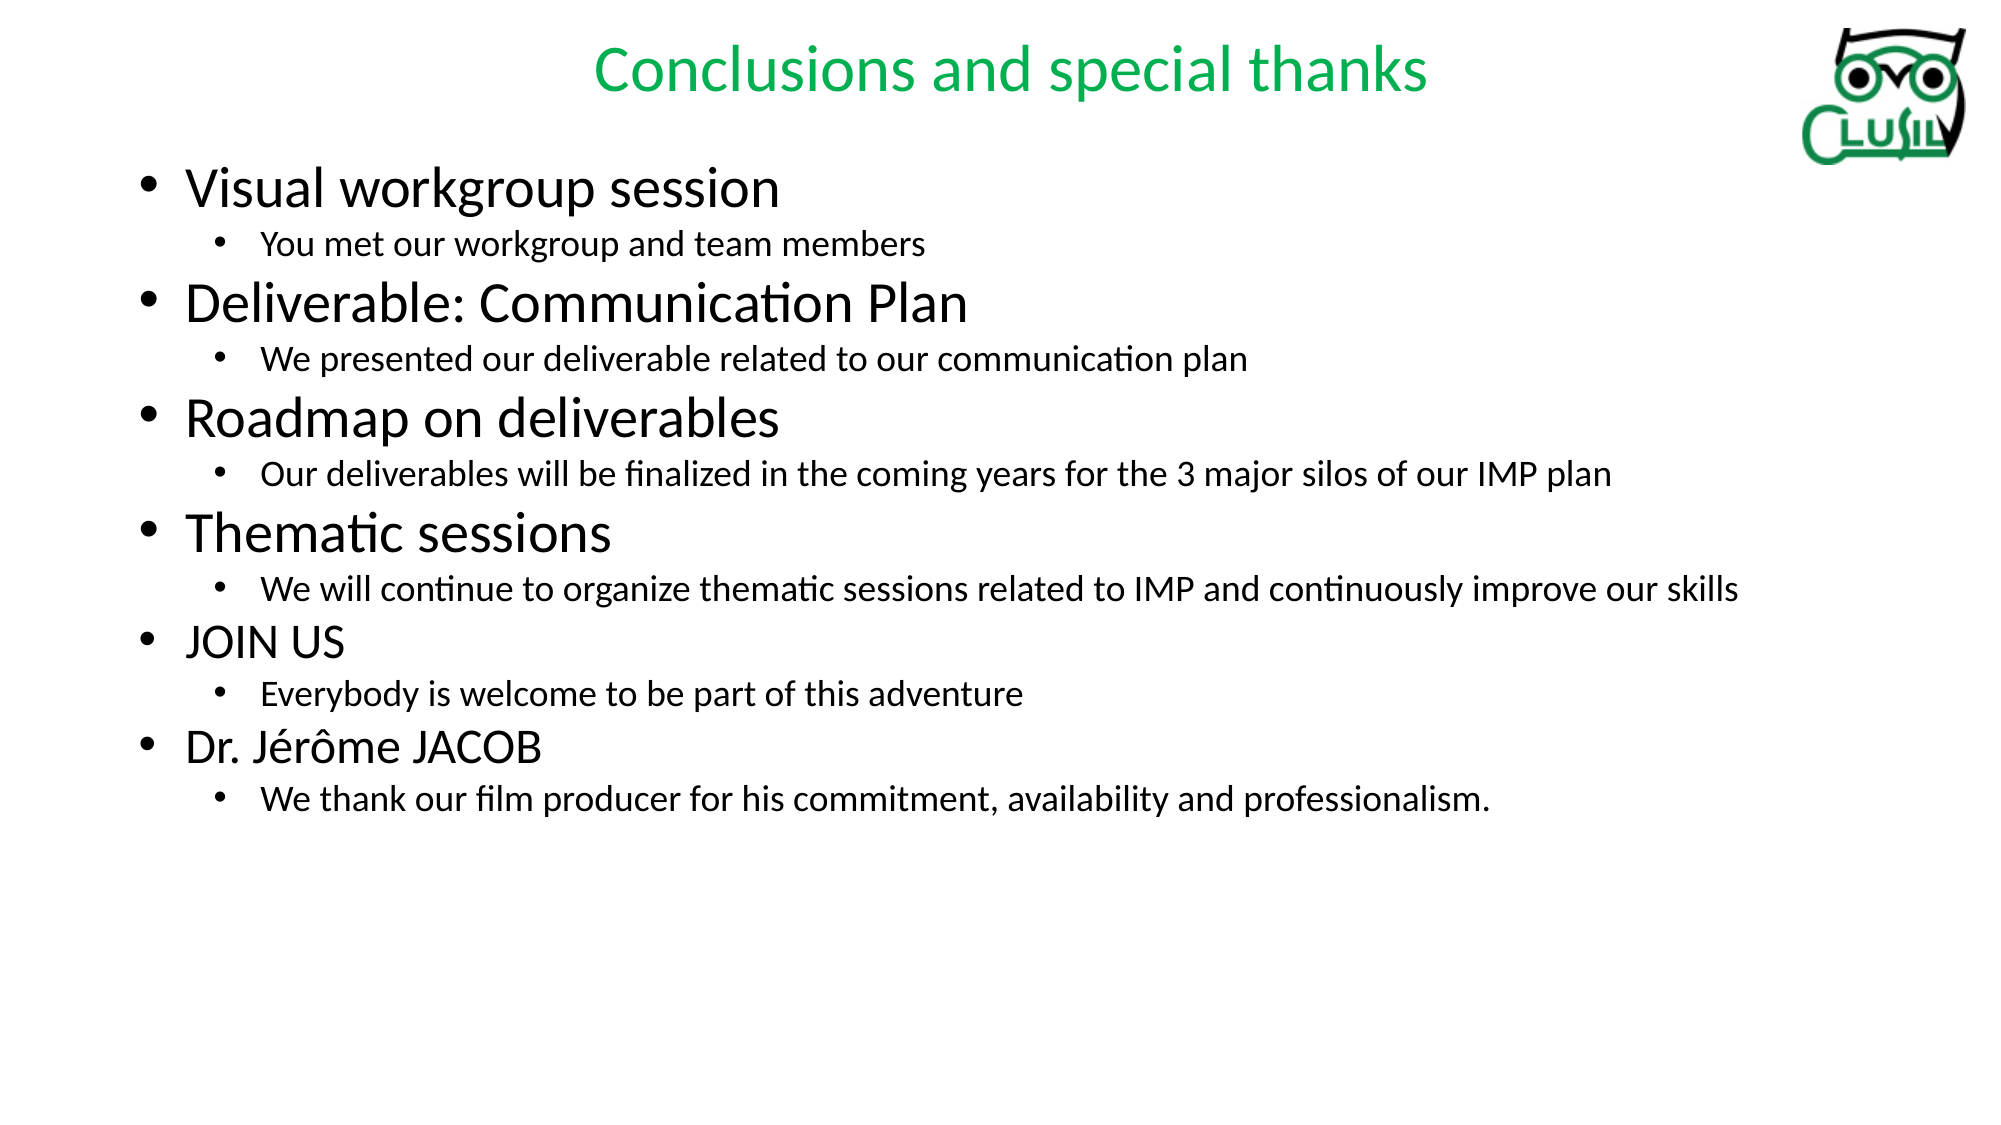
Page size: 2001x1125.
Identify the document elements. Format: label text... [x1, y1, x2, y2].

text_box Visual workgroup session You met our workgroup and team members Deliverable: Communication Plan We presented our deliverable related to our communication plan Roadmap on deliverables Our deliverables will be finalized in the coming years for the 3 major silos of our IMP plan Thematic sessions We will continue to organize thematic sessions related to IMP and continuously improve our skills JOIN US Everybody is welcome to be part of this adventure Dr. Jérôme JACOB We thank our film producer for his commitment, availability and professionalism. [123, 141, 1779, 871]
subtitle Conclusions and special thanks [261, 26, 1762, 103]
picture [1801, 28, 1966, 165]
